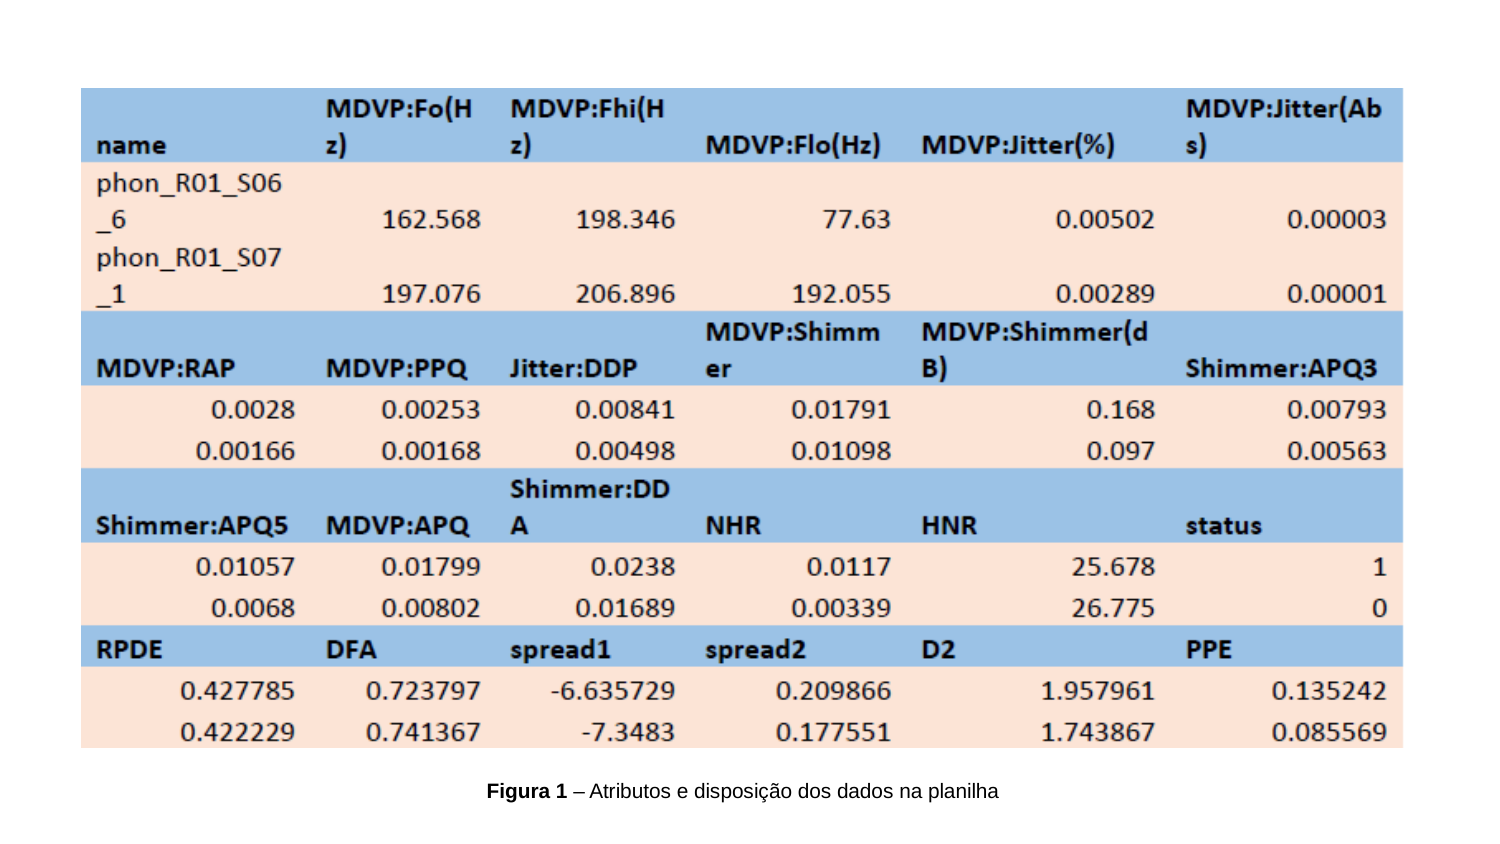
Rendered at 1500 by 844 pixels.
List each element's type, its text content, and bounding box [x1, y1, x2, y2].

text_box Figura 1 – Atributos e disposição dos dados na planilha [81, 770, 1405, 810]
picture [80, 88, 1405, 749]
